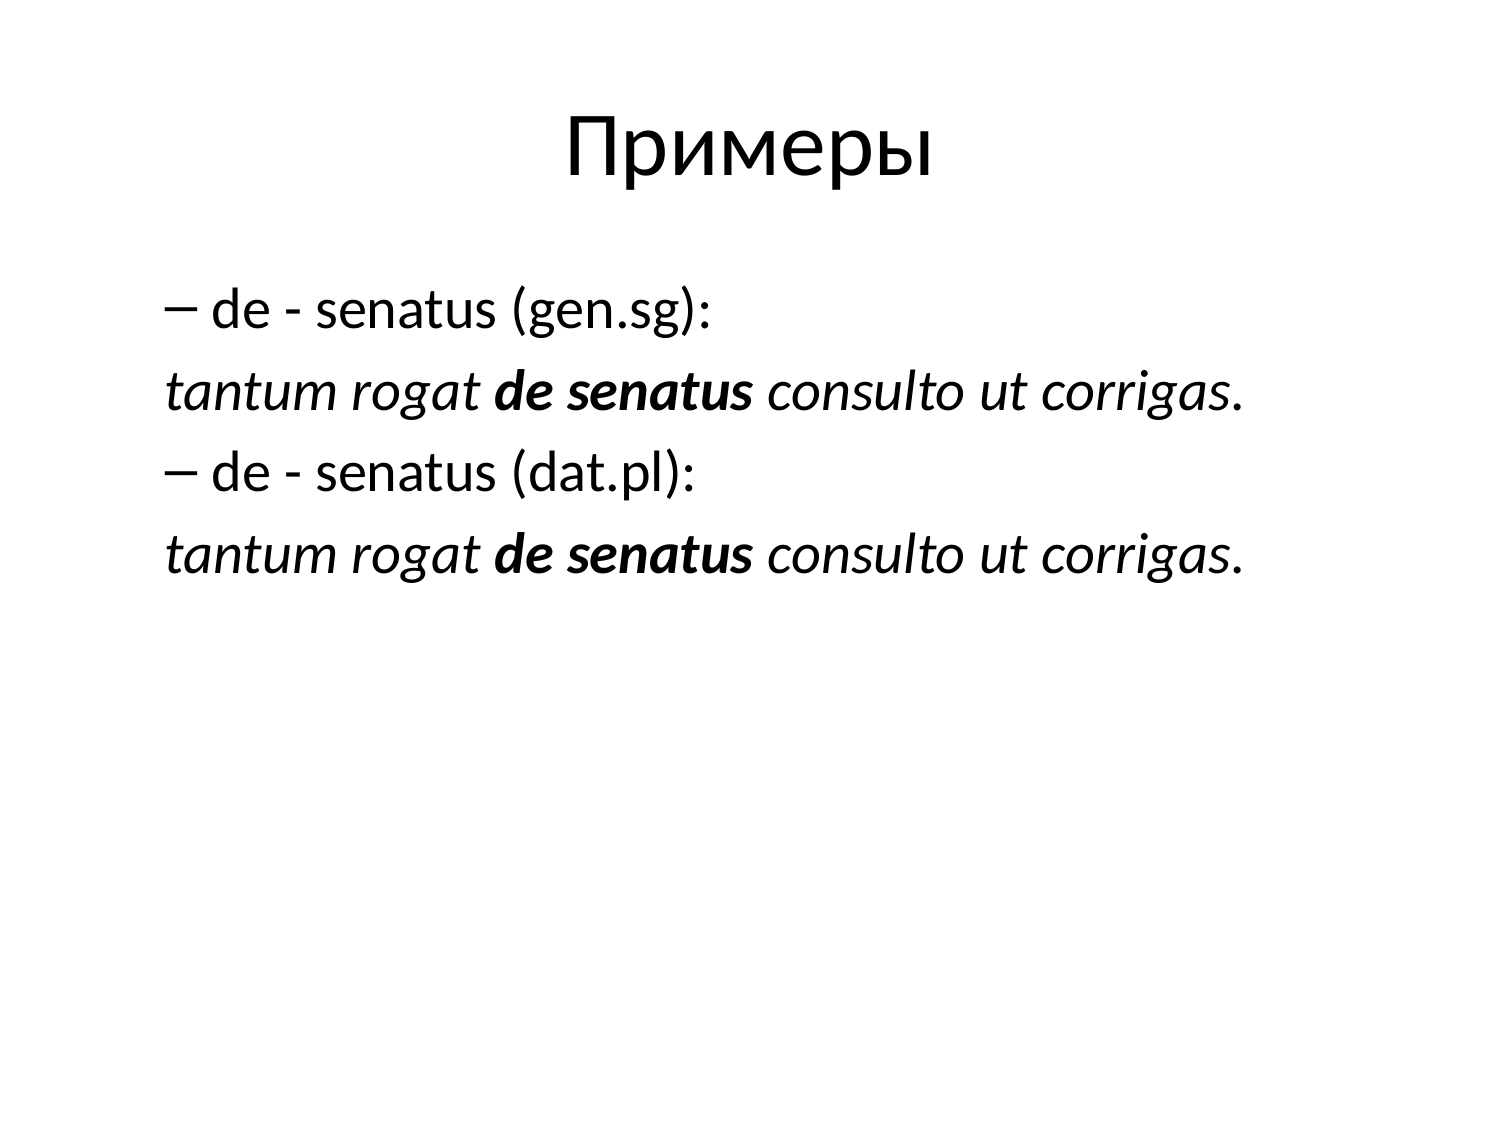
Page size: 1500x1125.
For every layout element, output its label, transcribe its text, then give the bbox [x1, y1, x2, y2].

text_box Примеры [75, 45, 1425, 233]
text_box de - senatus (gen.sg): tantum rogat de senatus consulto ut corrigas. de - senatus (dat.pl): tantum rogat de senatus consulto ut corrigas. [75, 262, 1425, 1005]
